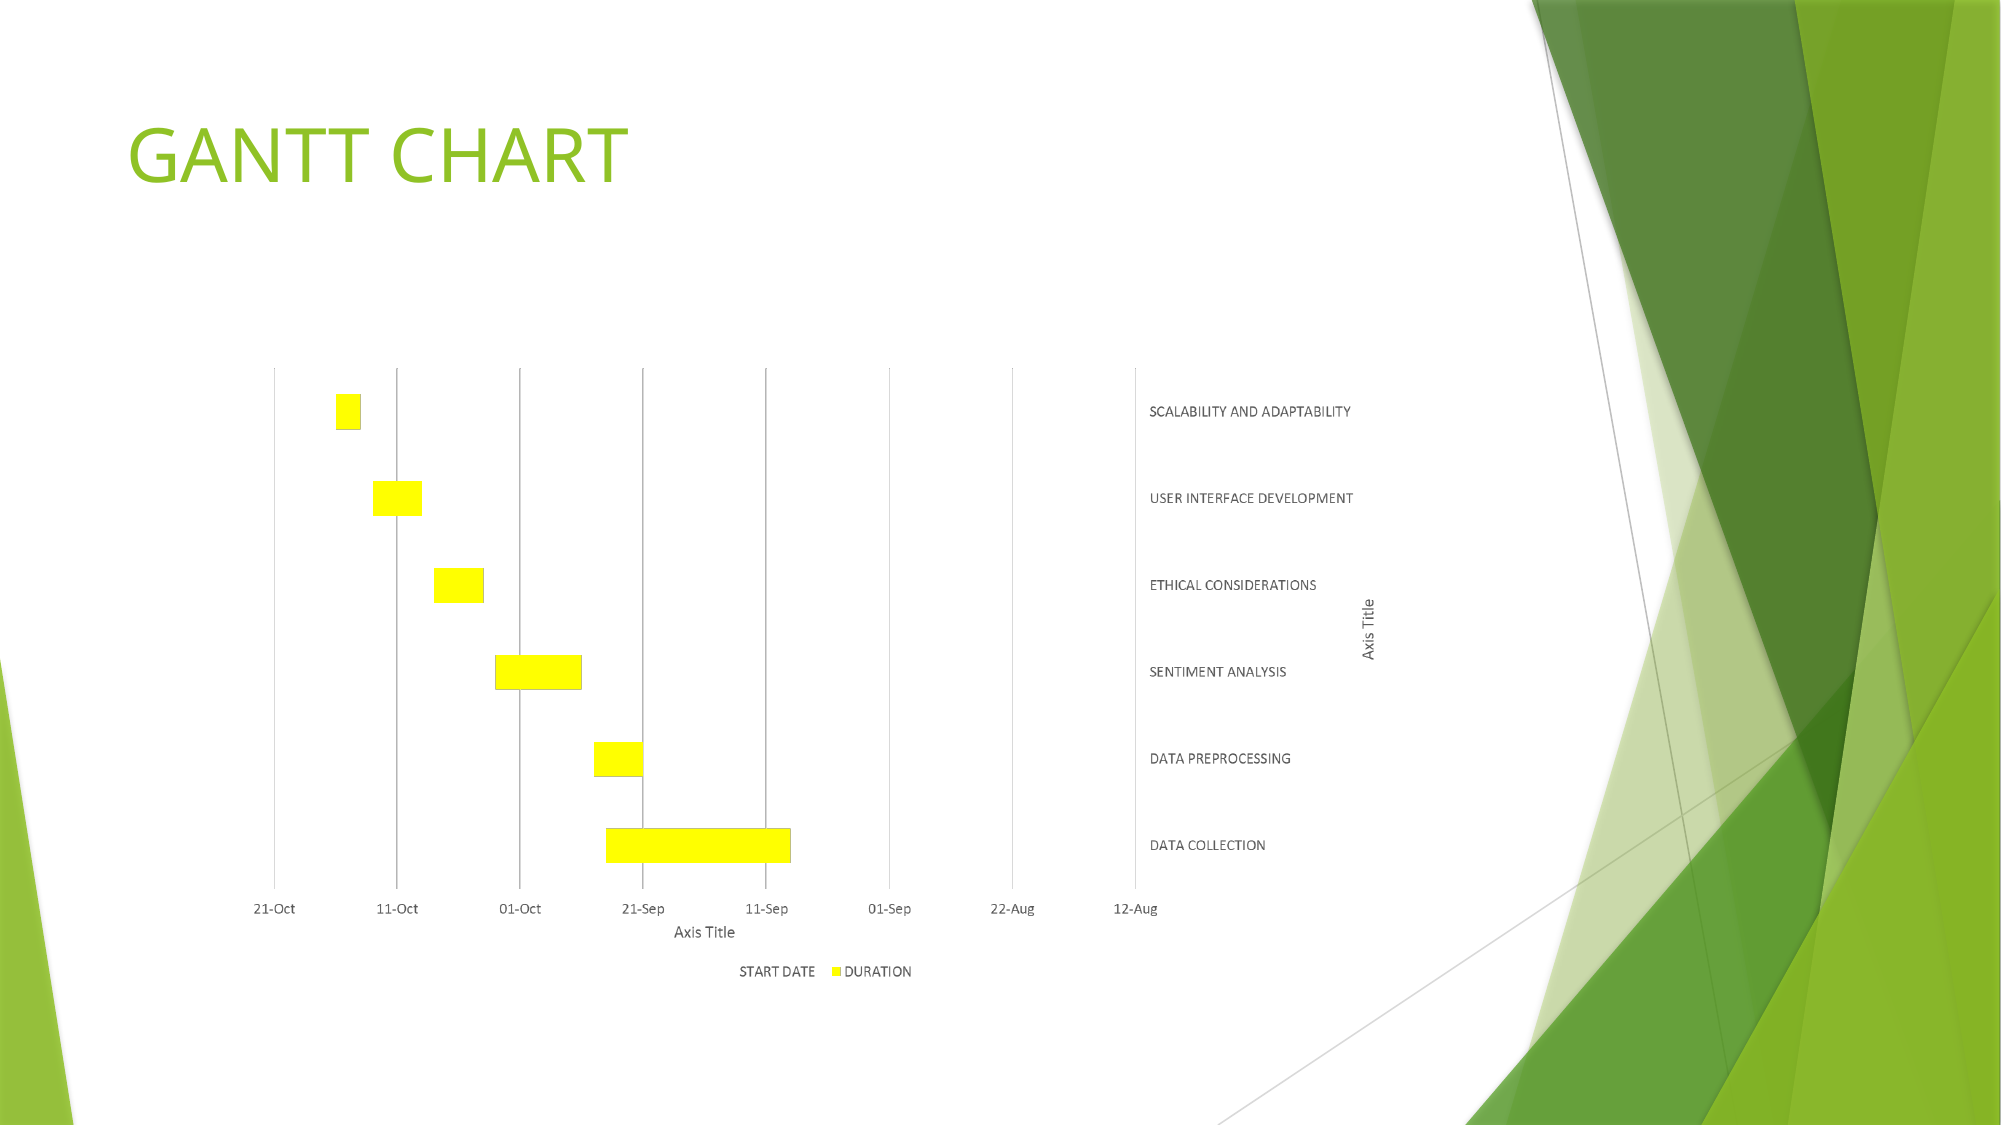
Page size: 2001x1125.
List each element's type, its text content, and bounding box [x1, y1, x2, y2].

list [238, 353, 1394, 992]
title GANTT CHART [111, 99, 1522, 317]
